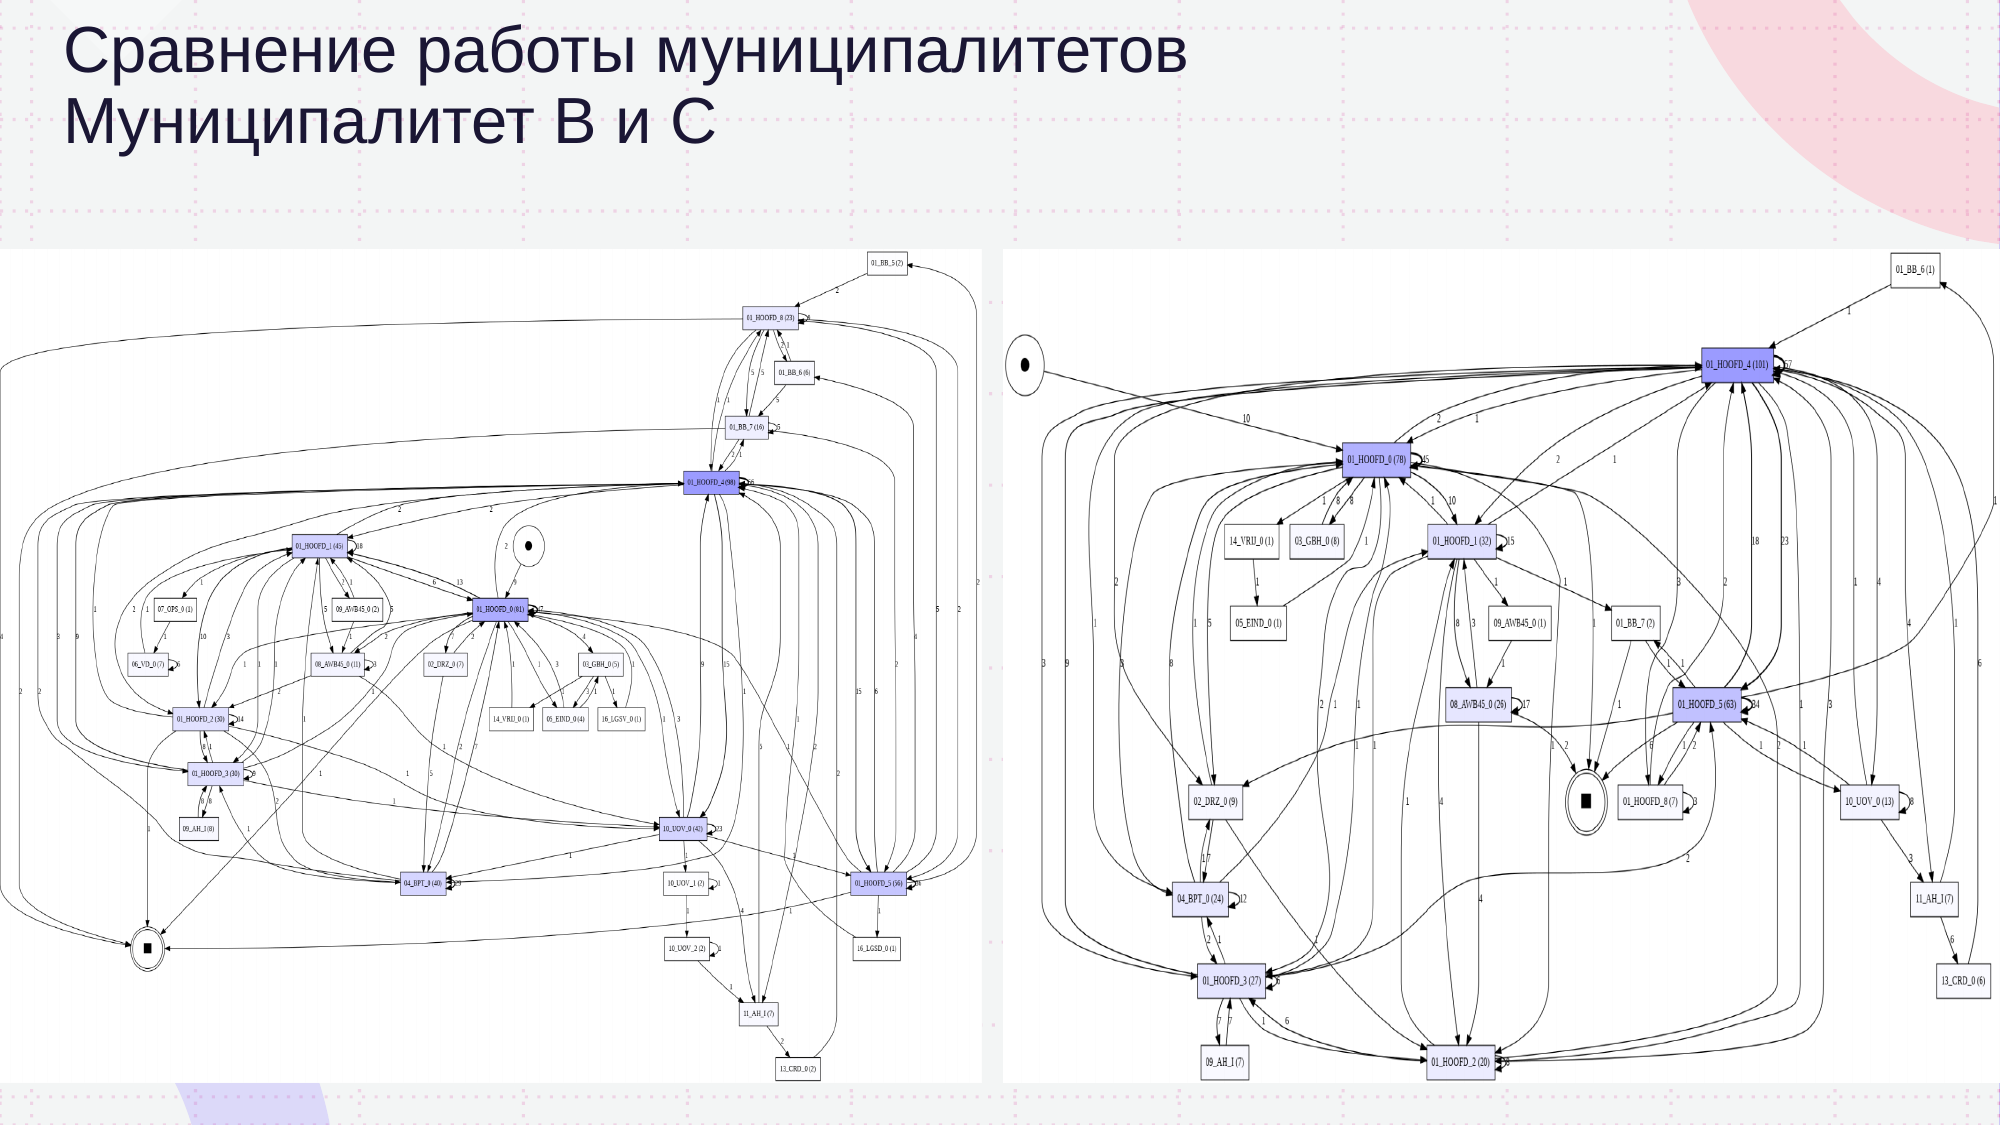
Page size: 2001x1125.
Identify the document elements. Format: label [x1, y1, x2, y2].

text_box [0, 0, 2000, 1125]
picture [1003, 249, 2000, 1083]
picture [0, 249, 982, 1083]
